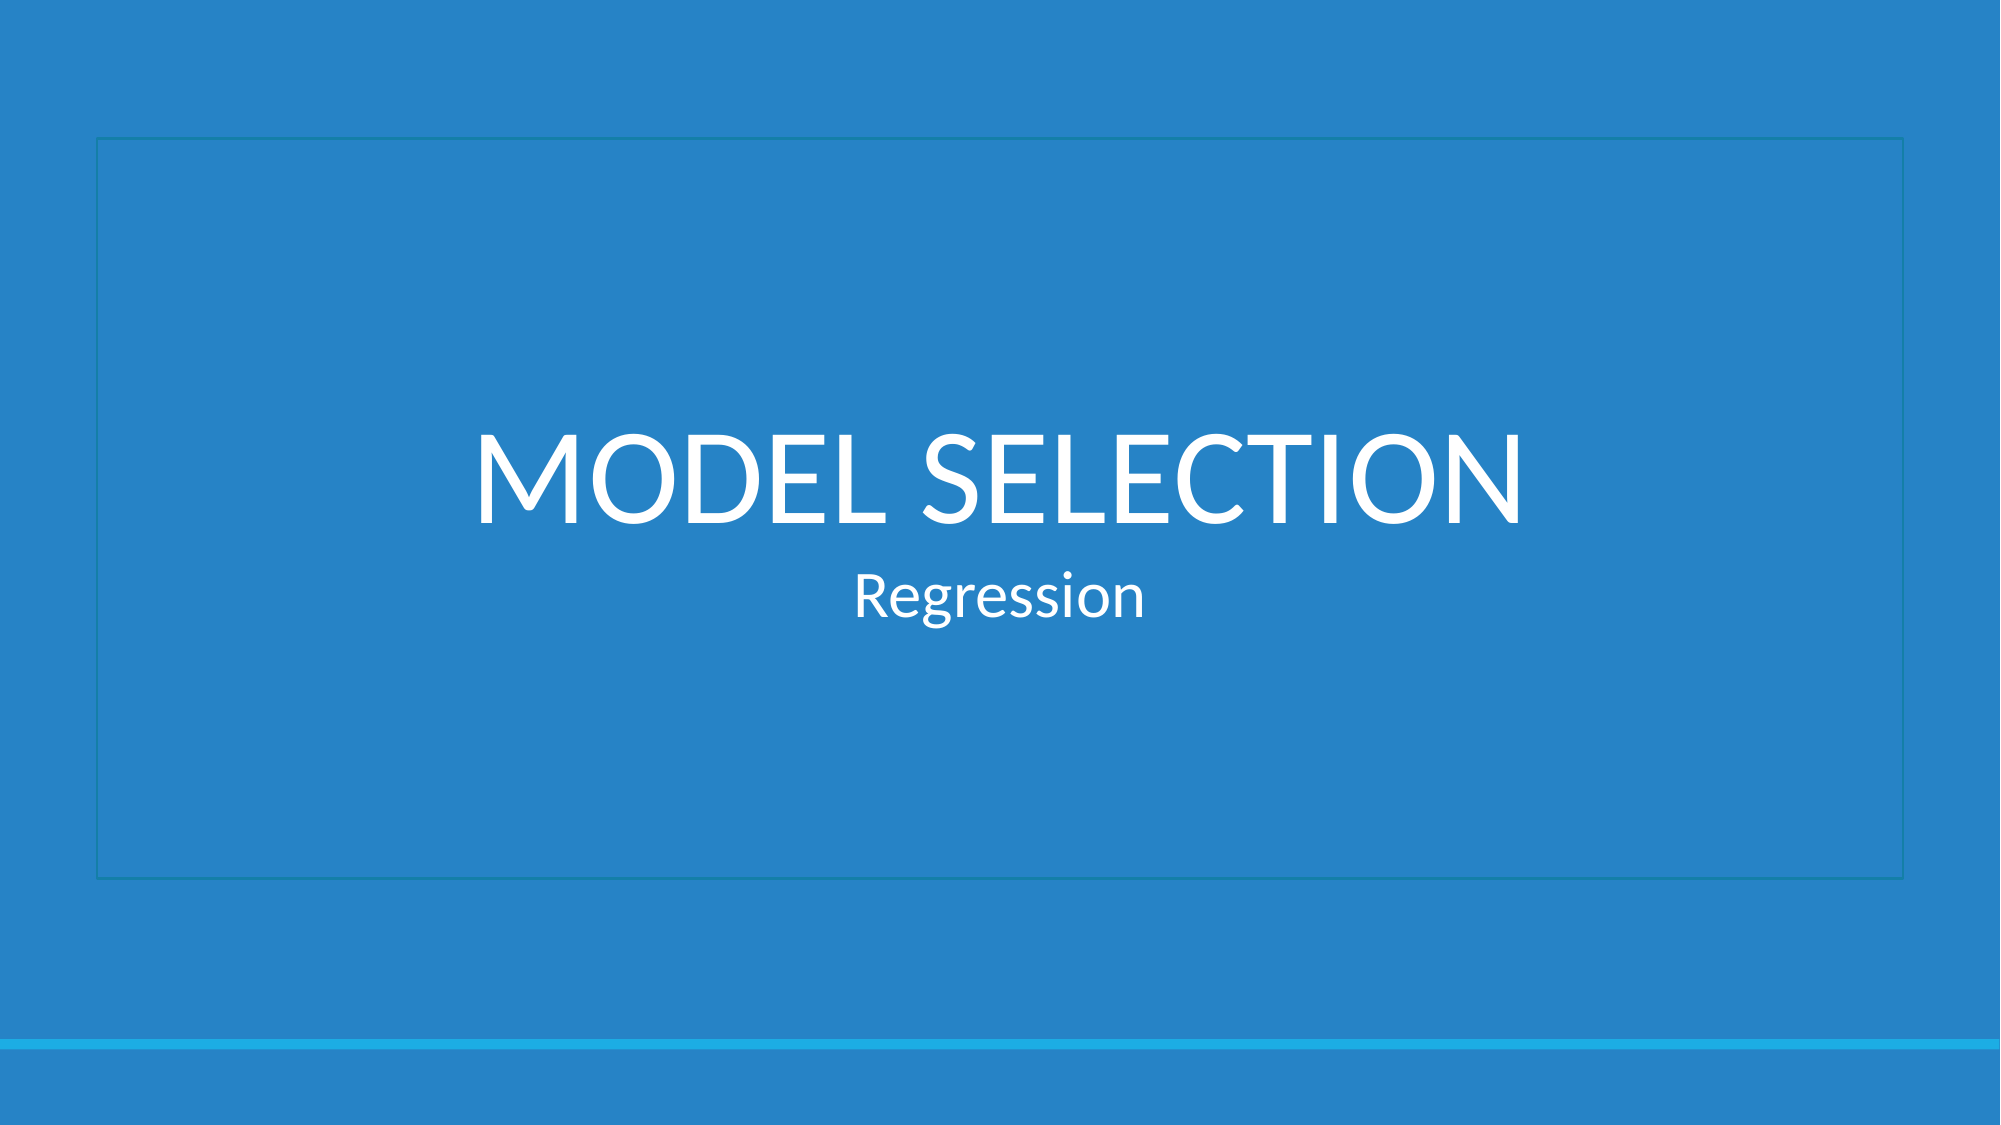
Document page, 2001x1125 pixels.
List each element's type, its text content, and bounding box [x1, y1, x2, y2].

text_box MODEL SELECTION Regression [96, 137, 1904, 880]
